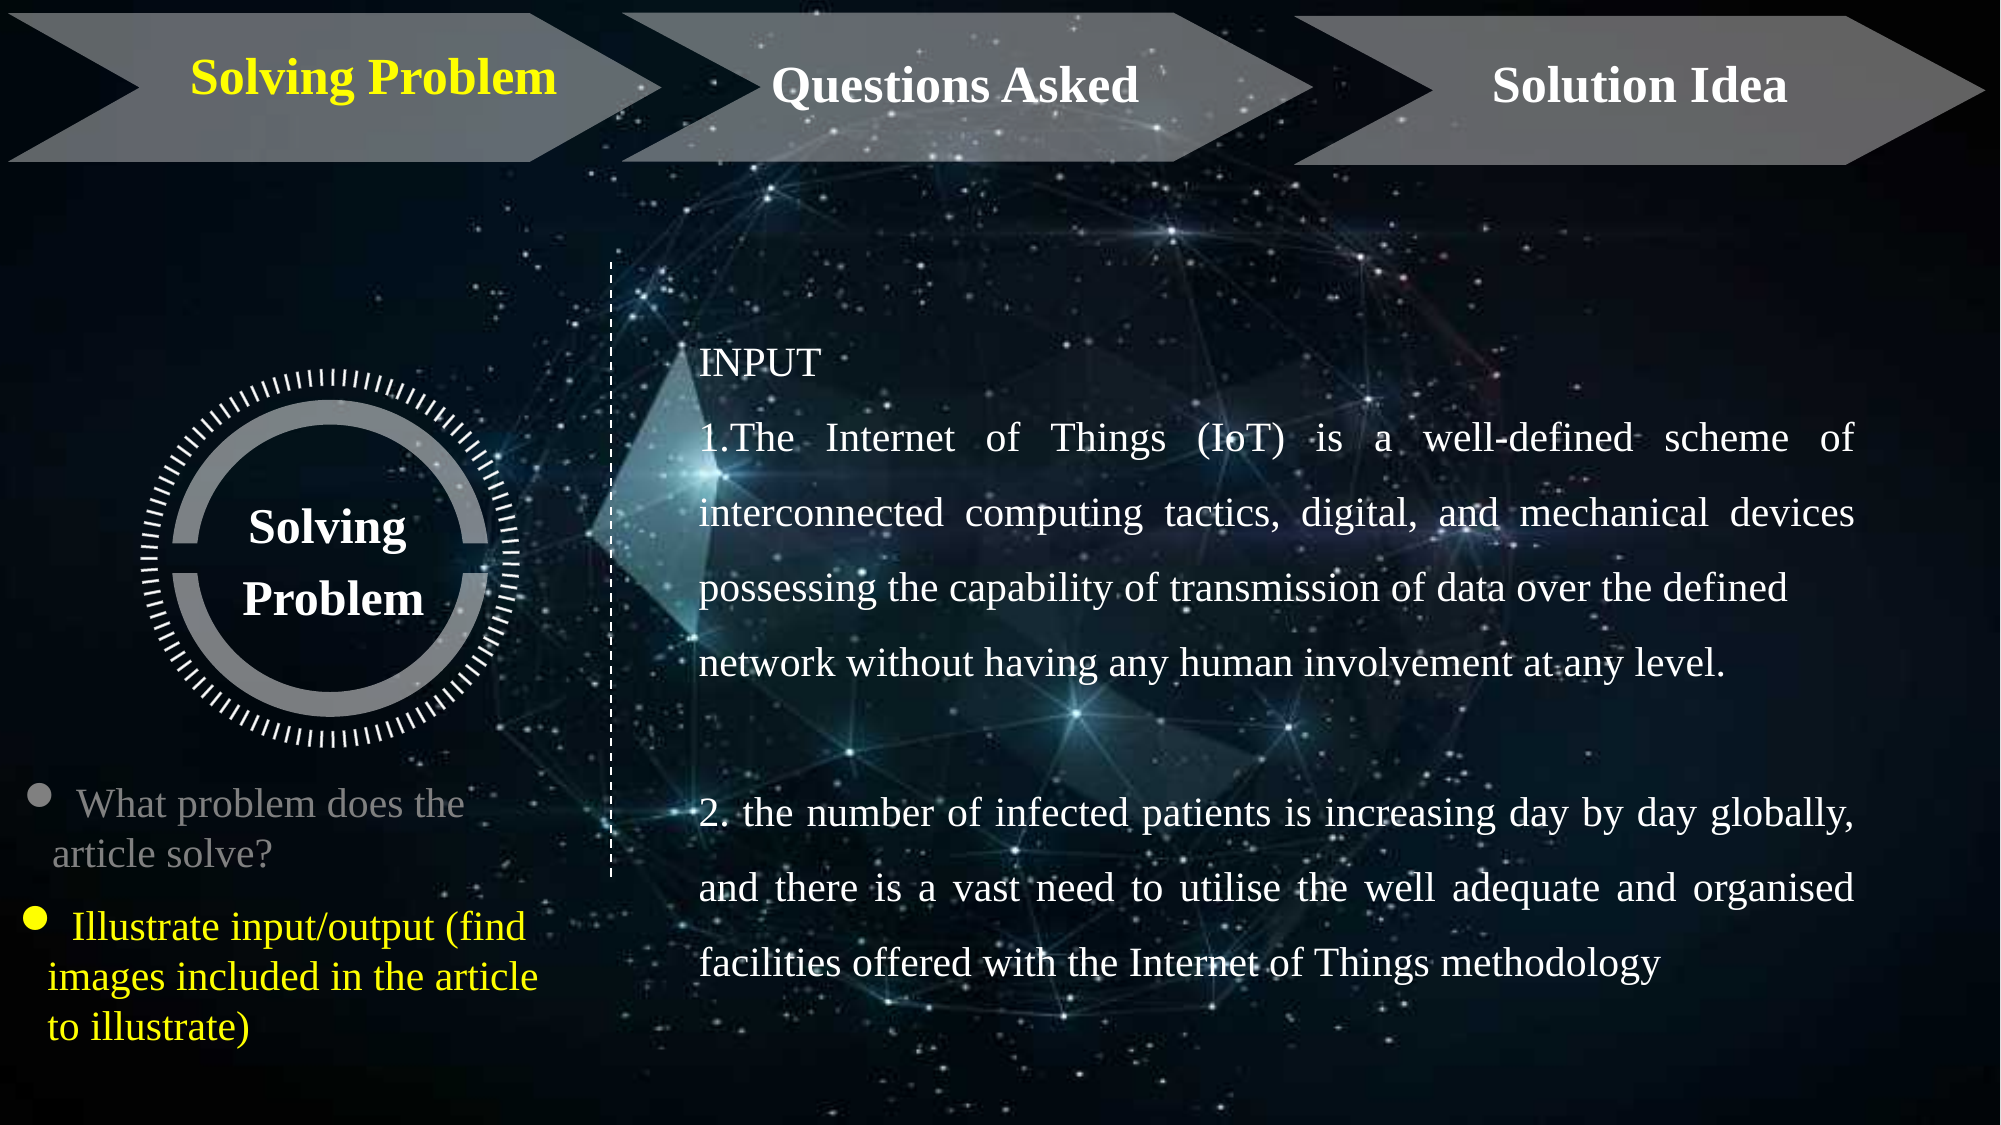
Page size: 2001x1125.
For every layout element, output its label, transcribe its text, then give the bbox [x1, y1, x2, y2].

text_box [141, 369, 519, 748]
text_box Illustrate input/output (find images included in the article to illustrate) [19, 899, 549, 1050]
text_box What problem does the article solve? [24, 775, 551, 876]
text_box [622, 12, 1314, 162]
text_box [8, 13, 662, 176]
picture [0, 0, 2001, 1125]
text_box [1294, 15, 1986, 165]
text_box INPUT 1.The Internet of Things (IoT) is a well-defined scheme of interconnected computing tactics, digital, and mechanical devices possessing the capability of transmission of data over the defined network without having any human involvement at any level. 2. the number of infected patients is increasing day by day globally, and there is a vast need to utilise the well adequate and organised facilities offered with the Internet of Things methodology [698, 309, 1856, 985]
